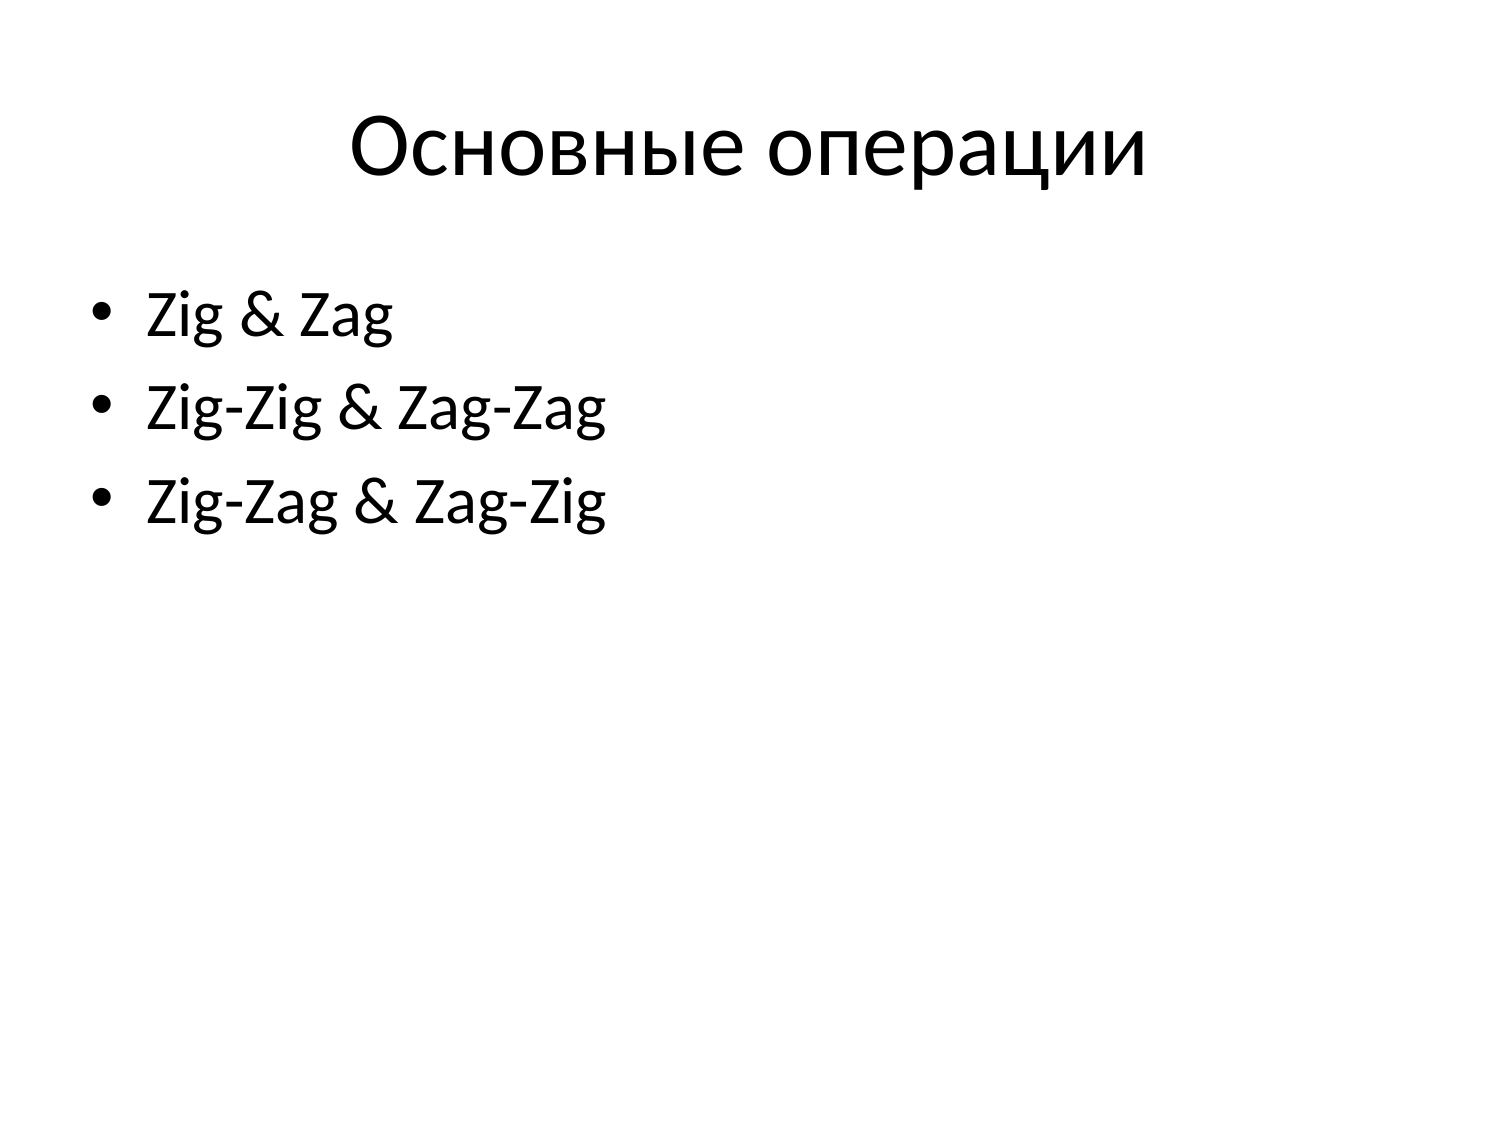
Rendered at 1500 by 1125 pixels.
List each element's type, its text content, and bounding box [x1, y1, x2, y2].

list Zig & Zag Zig-Zig & Zag-Zag Zig-Zag & Zag-Zig [75, 262, 1425, 1005]
title Основные операции [75, 45, 1425, 233]
